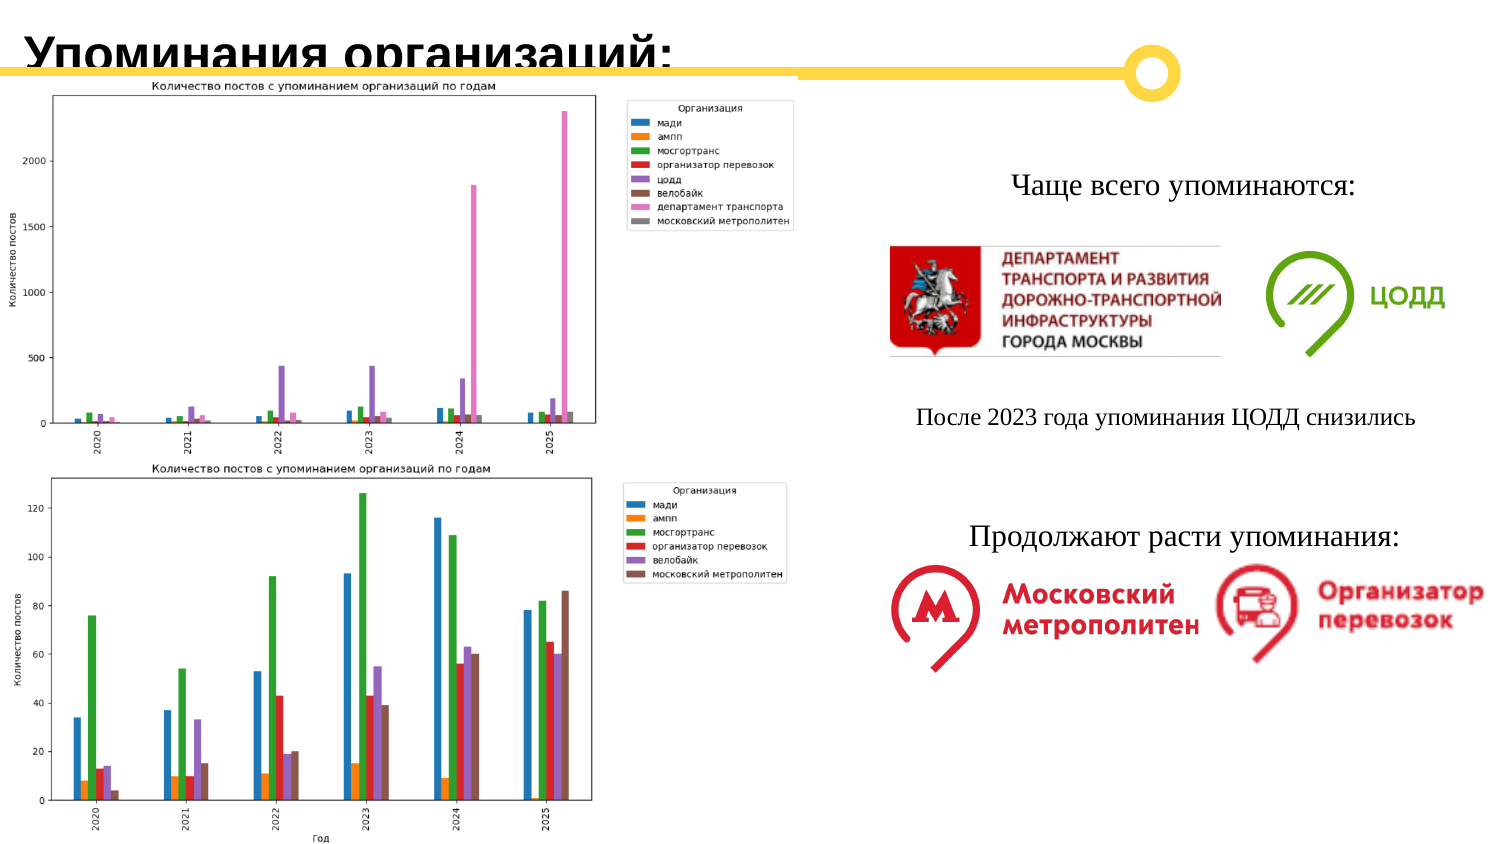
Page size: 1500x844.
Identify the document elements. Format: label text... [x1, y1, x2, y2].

picture [0, 75, 798, 844]
text_box [1130, 50, 1175, 96]
text_box После 2023 года упоминания ЦОДД снизились [900, 385, 1485, 446]
text_box Продолжают расти упоминания: [954, 500, 1431, 568]
text_box Чаще всего упоминаются: [996, 149, 1389, 217]
text_box Упоминания организаций: [8, 4, 1117, 66]
picture [889, 565, 1199, 674]
picture [1233, 234, 1474, 367]
picture [889, 238, 1222, 362]
picture [1213, 558, 1492, 674]
